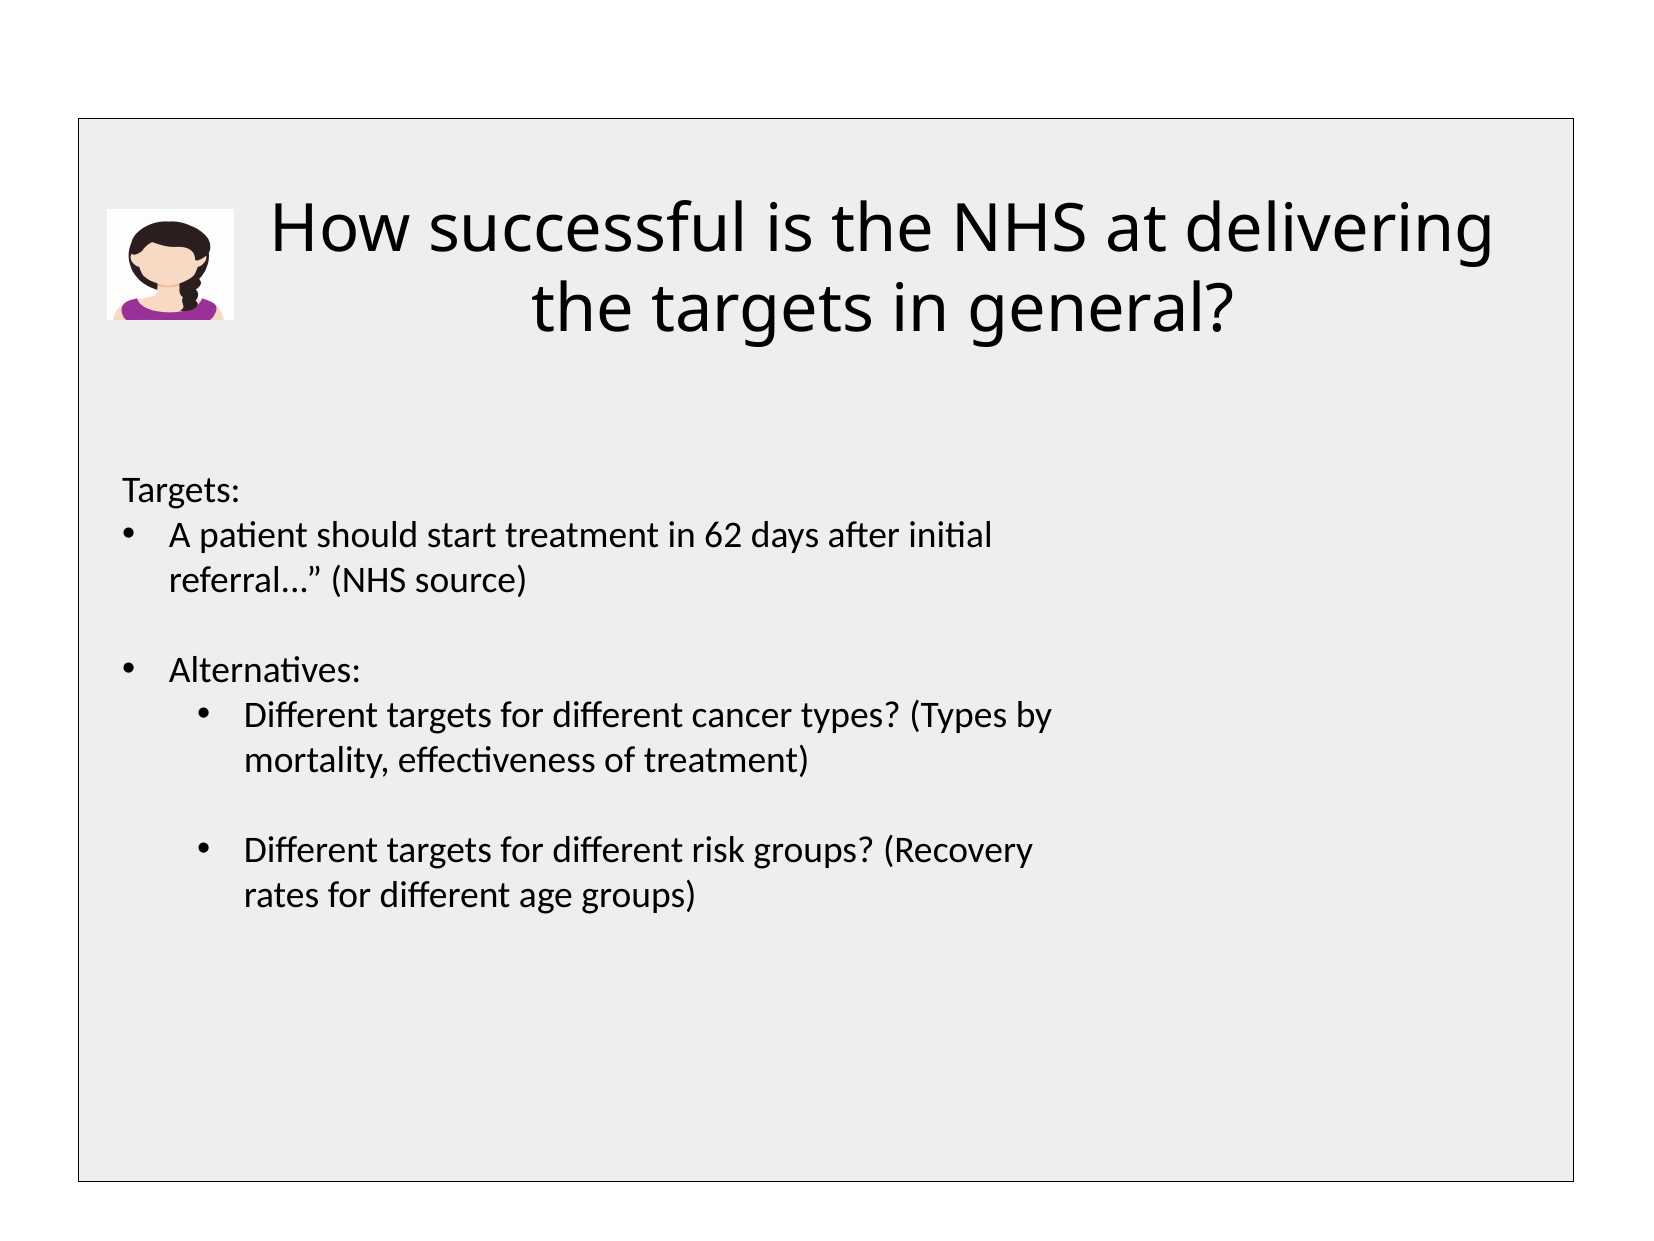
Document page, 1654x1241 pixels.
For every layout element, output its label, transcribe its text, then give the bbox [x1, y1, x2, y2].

text_box [78, 118, 1574, 1182]
picture [107, 209, 234, 321]
text_box How successful is the NHS at delivering the targets in general? [233, 184, 1534, 345]
text_box Targets: A patient should start treatment in 62 days after initial referral...” (NHS source) Alternatives: Different targets for different cancer types? (Types by mortality, effectiveness of treatment) Different targets for different risk groups? (Recovery rates for different age groups) [107, 457, 1075, 968]
